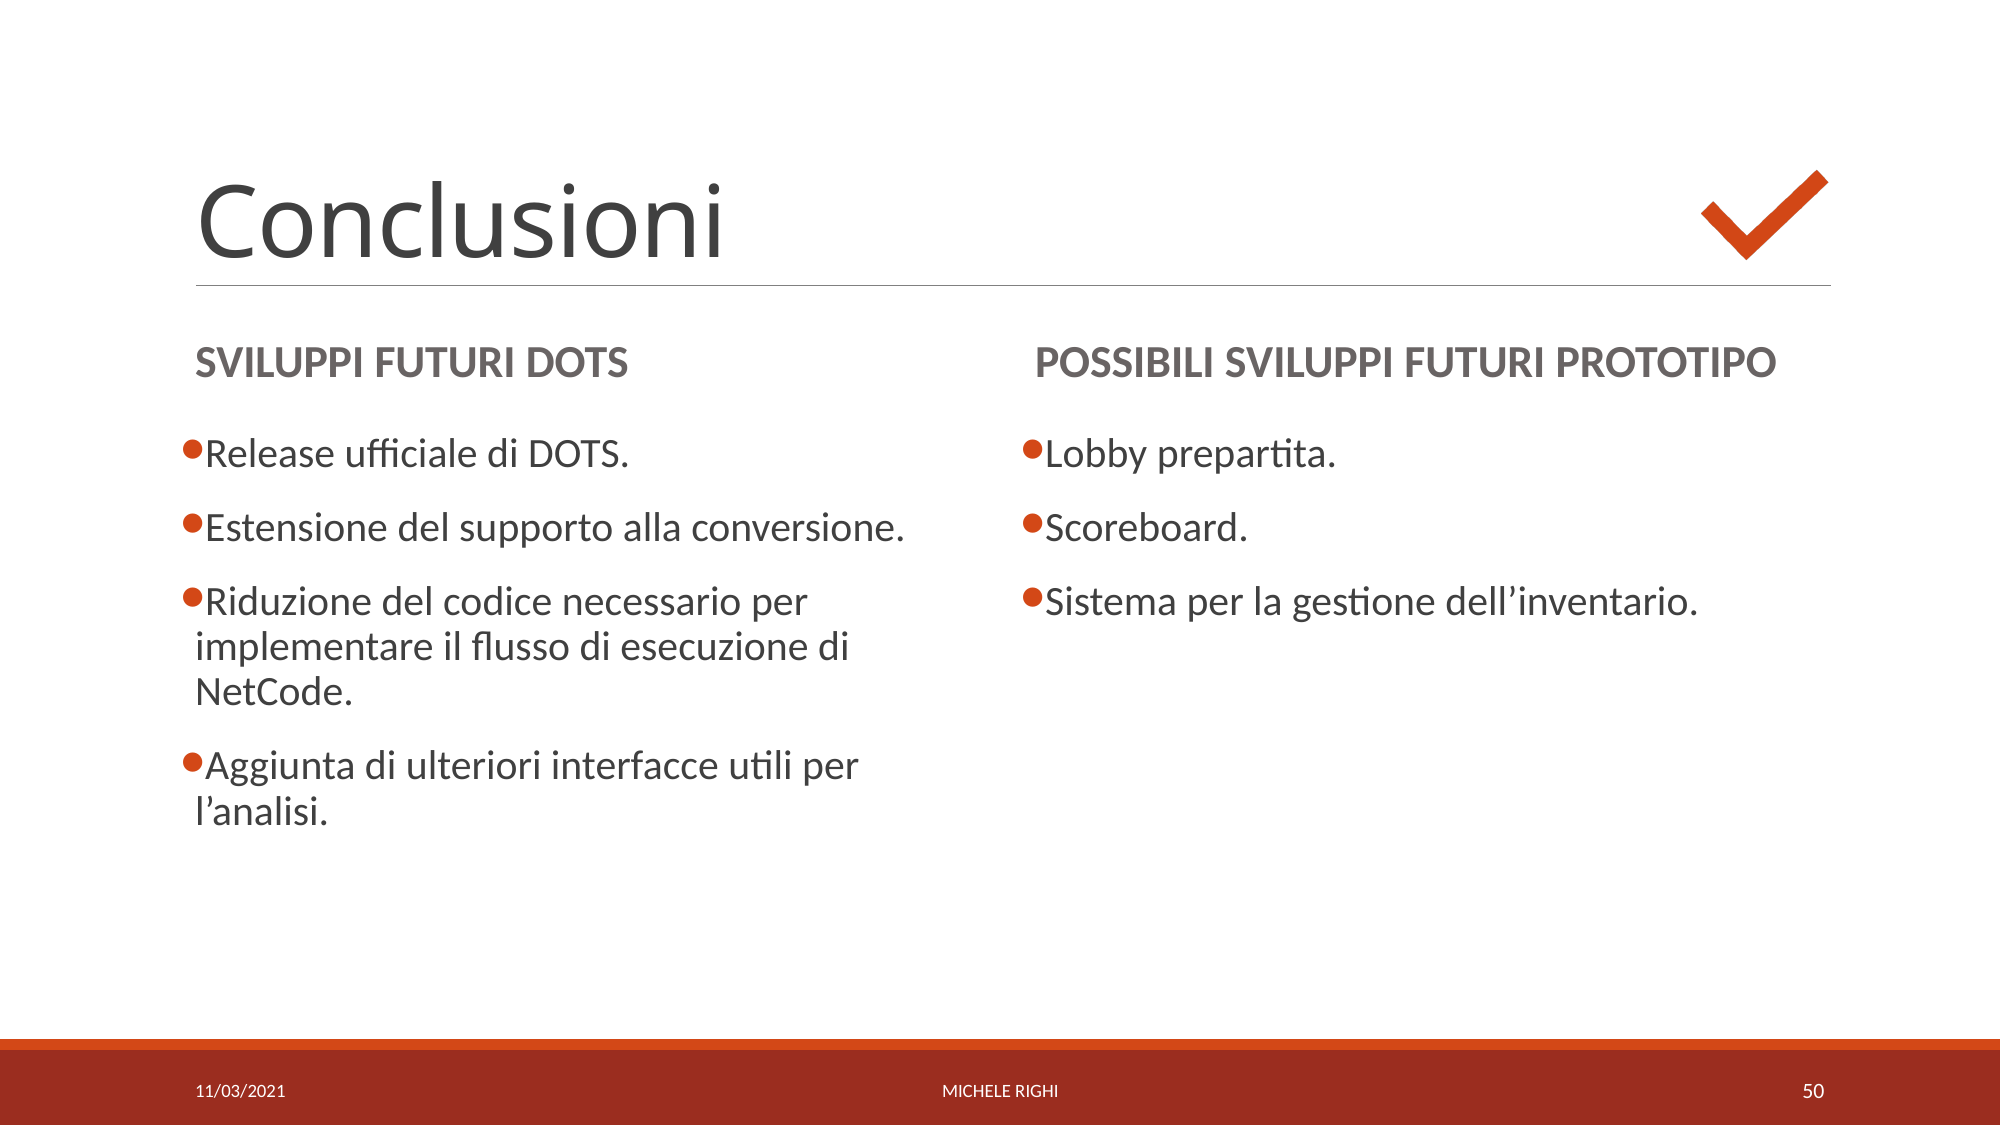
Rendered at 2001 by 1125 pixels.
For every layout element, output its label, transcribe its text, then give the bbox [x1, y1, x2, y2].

title Conclusioni [180, 47, 1830, 285]
slide_number 50 [1624, 1059, 1840, 1120]
text_box [1698, 148, 1831, 281]
text_box POSSIBILI SVILUPPI FUTURI PROTOTIPO [1019, 302, 1830, 424]
text_box SVILUPPI FUTURI DOTS [179, 302, 990, 424]
text_box Release ufficiale di DOTS. Estensione del supporto alla conversione. Riduzione del codice necessario per implementare il flusso di esecuzione di NetCode. Aggiunta di ulteriori interfacce utili per l’analisi. [179, 424, 990, 1019]
footer Michele Righi [604, 1059, 1396, 1120]
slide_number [180, 1059, 586, 1120]
text_box Lobby prepartita. Scoreboard. Sistema per la gestione dell’inventario. [1019, 424, 1830, 1019]
